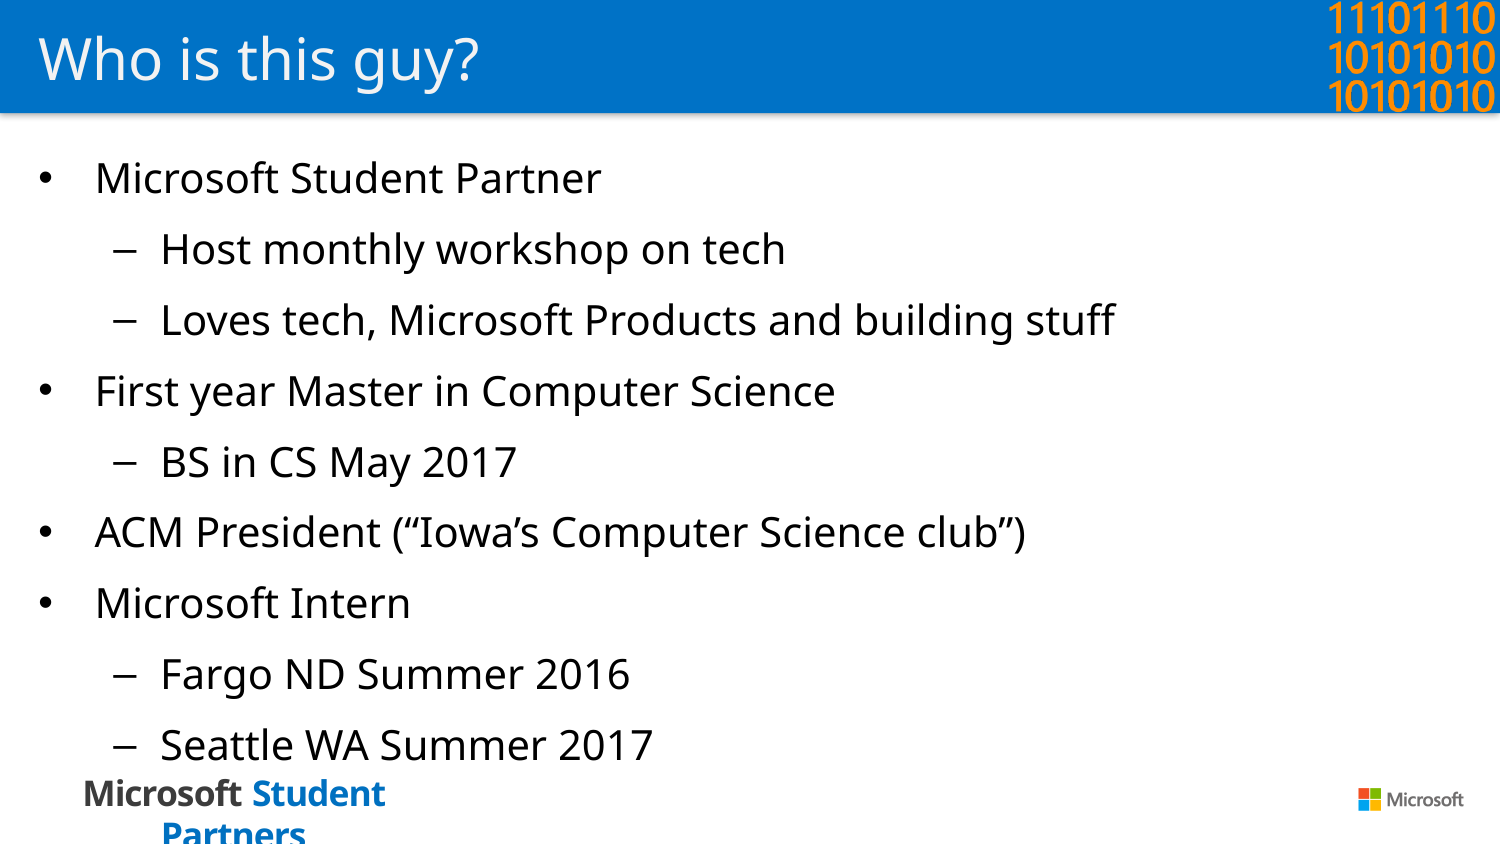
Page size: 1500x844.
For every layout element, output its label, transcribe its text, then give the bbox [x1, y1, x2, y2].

title Who is this guy? [38, 23, 1285, 90]
list Microsoft Student Partner Host monthly workshop on tech Loves tech, Microsoft Products and building stuff First year Master in Computer Science BS in CS May 2017 ACM President (“Iowa’s Computer Science club”) Microsoft Intern Fargo ND Summer 2016 Seattle WA Summer 2017 [38, 151, 1463, 735]
picture [0, 0, 1500, 844]
